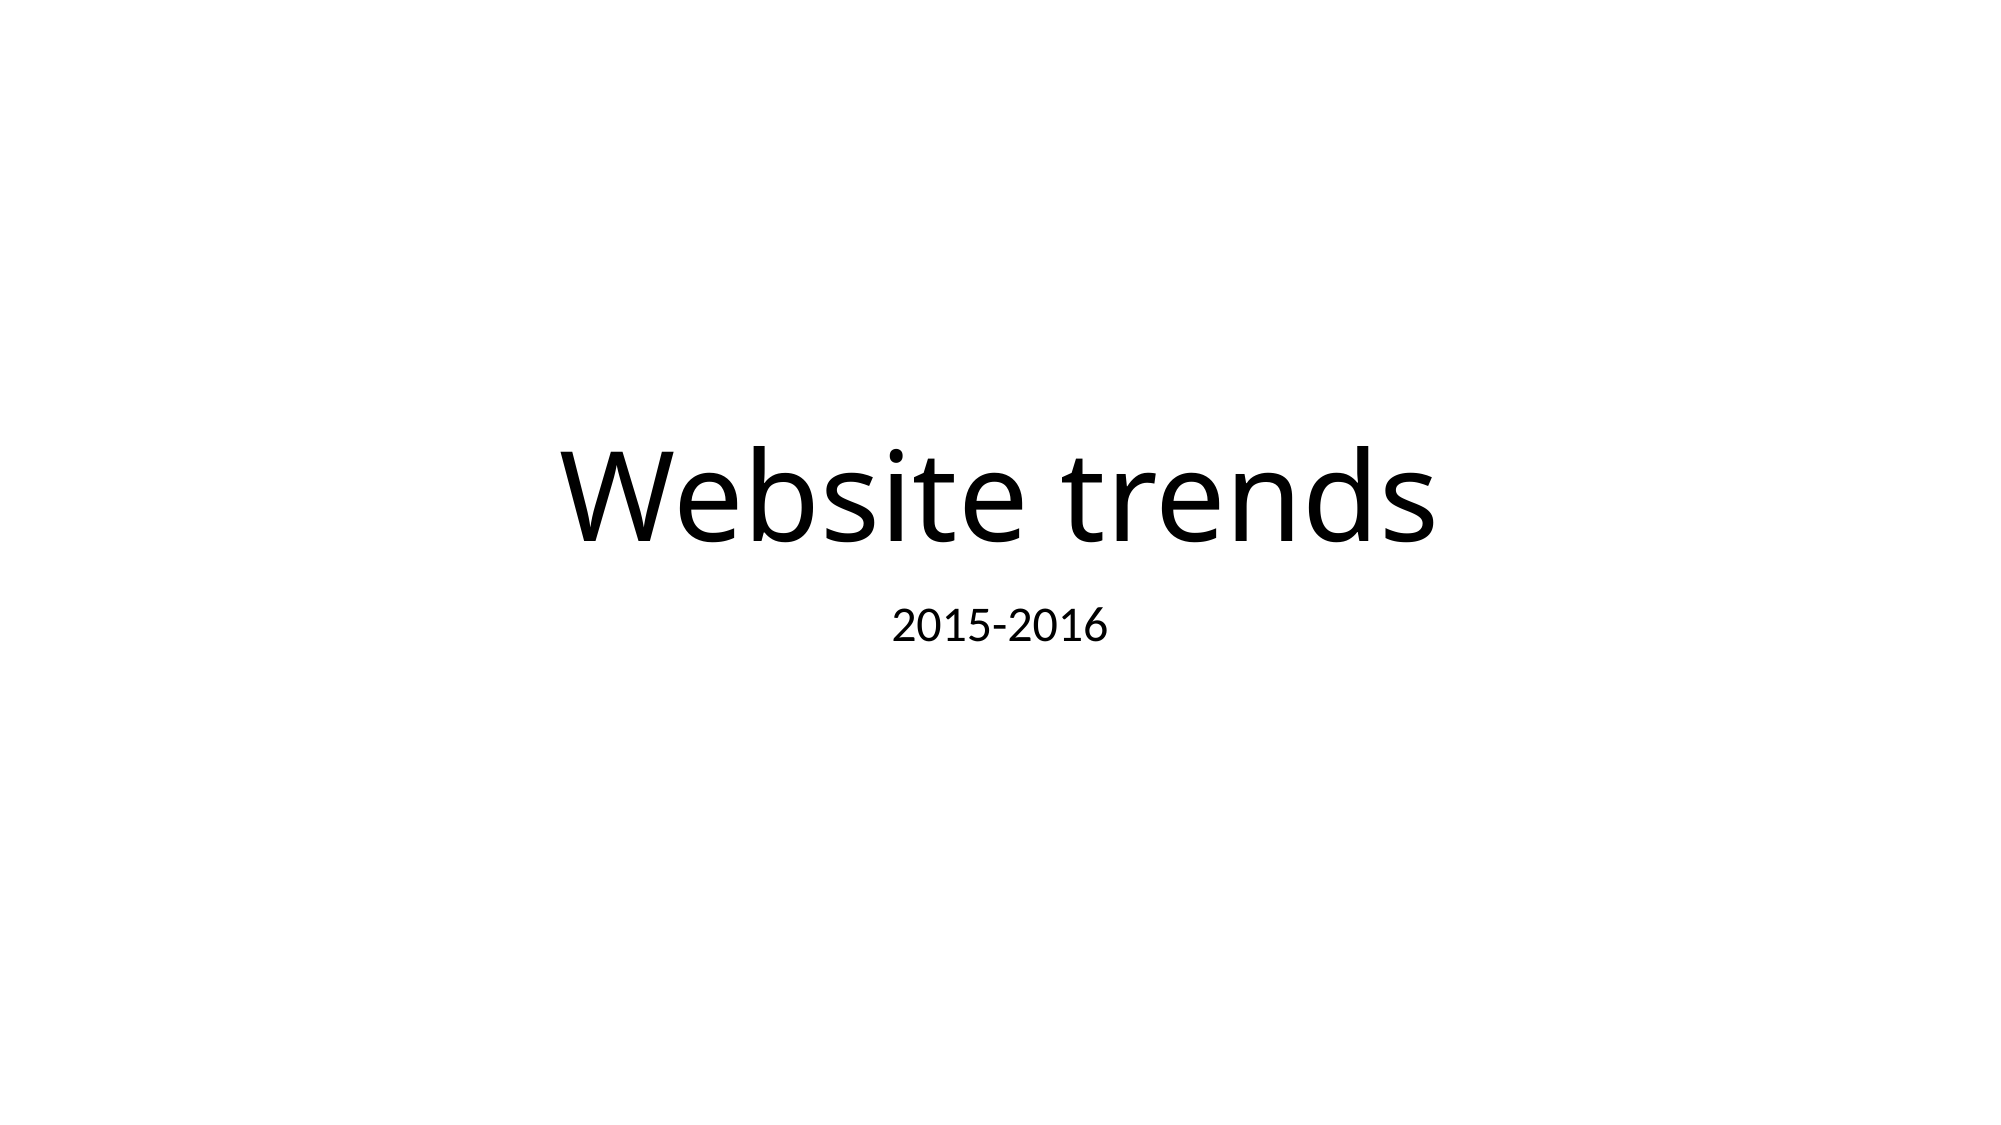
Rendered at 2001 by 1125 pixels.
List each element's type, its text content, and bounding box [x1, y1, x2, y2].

subtitle 2015-2016 [249, 590, 1750, 863]
title Website trends [249, 184, 1750, 576]
